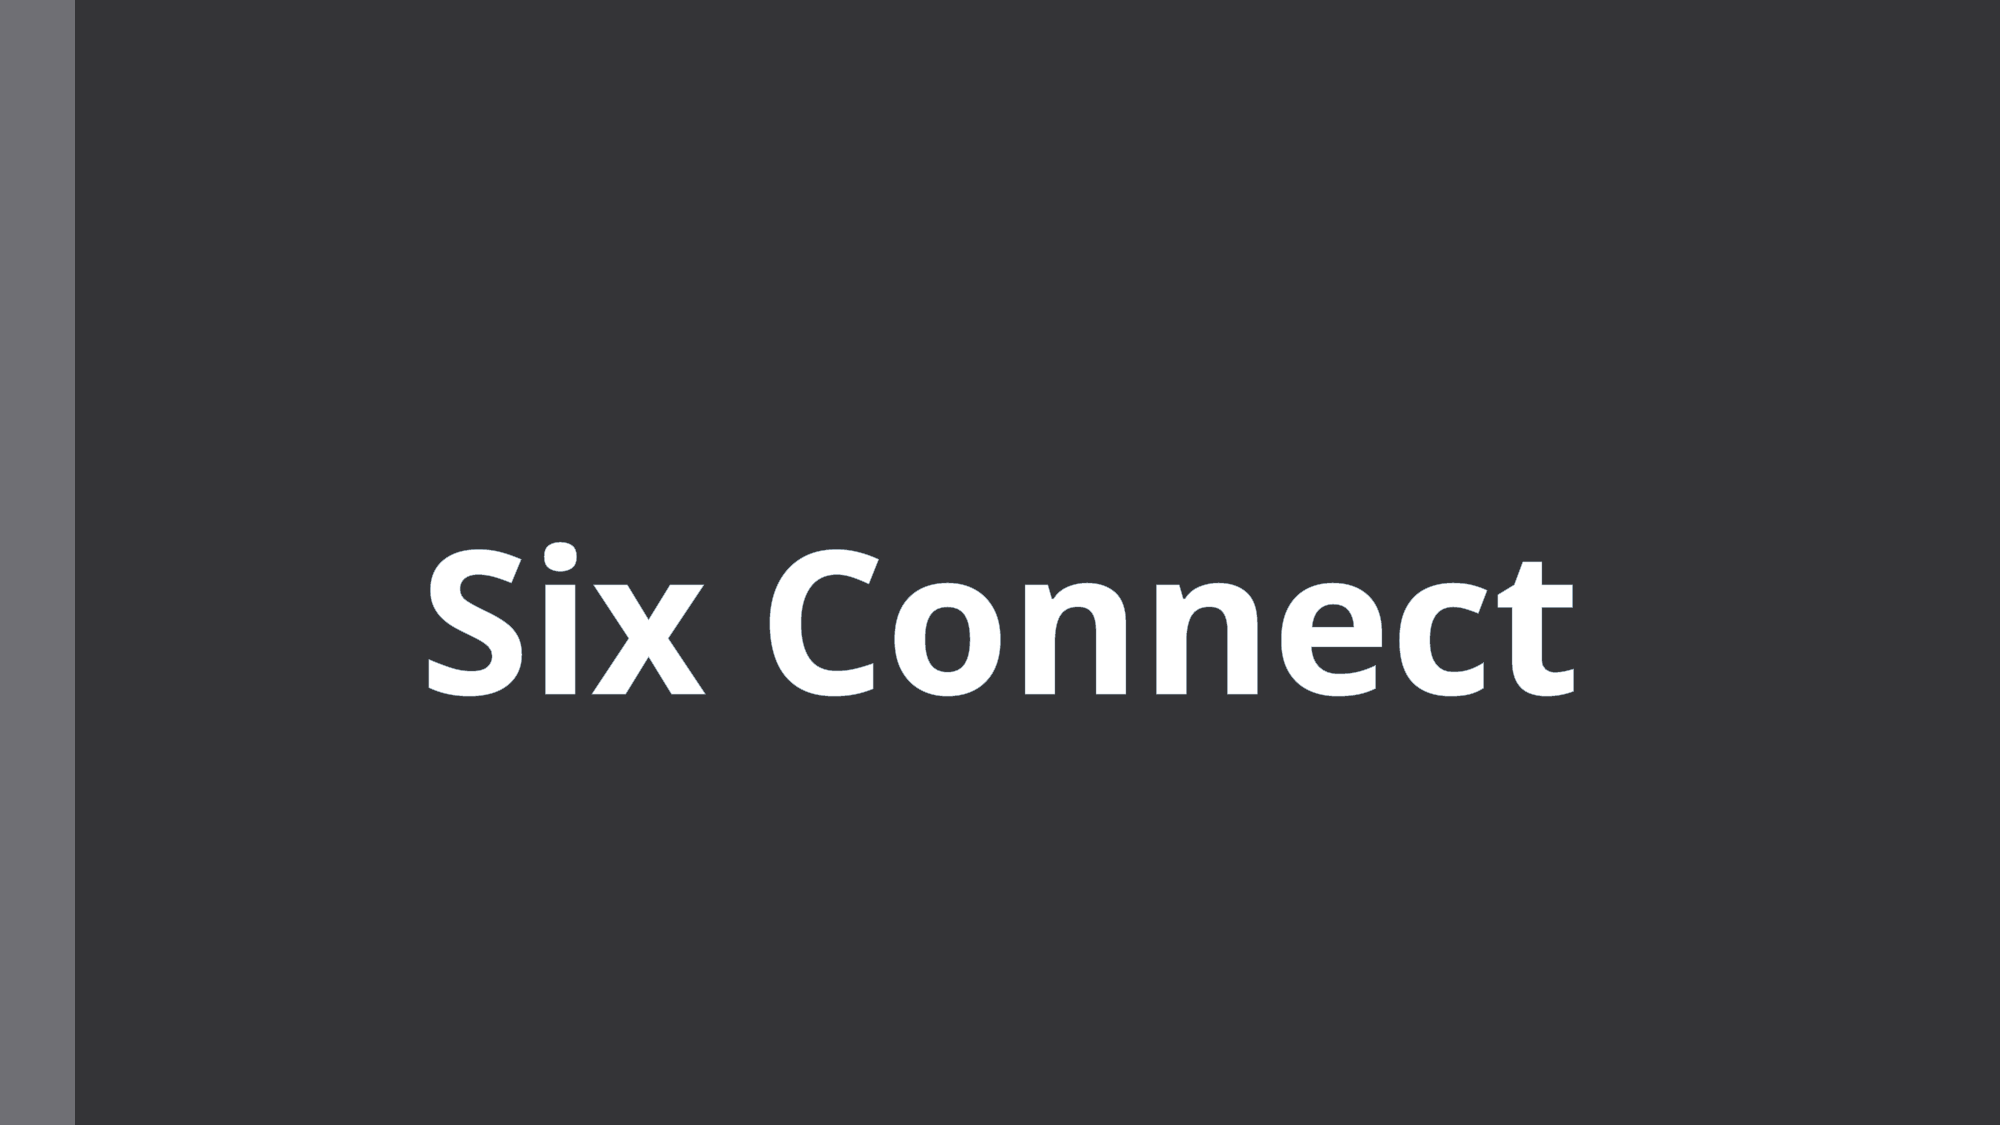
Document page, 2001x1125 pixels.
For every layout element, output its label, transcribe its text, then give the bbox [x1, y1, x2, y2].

text_box Six Connect [404, 486, 1596, 742]
